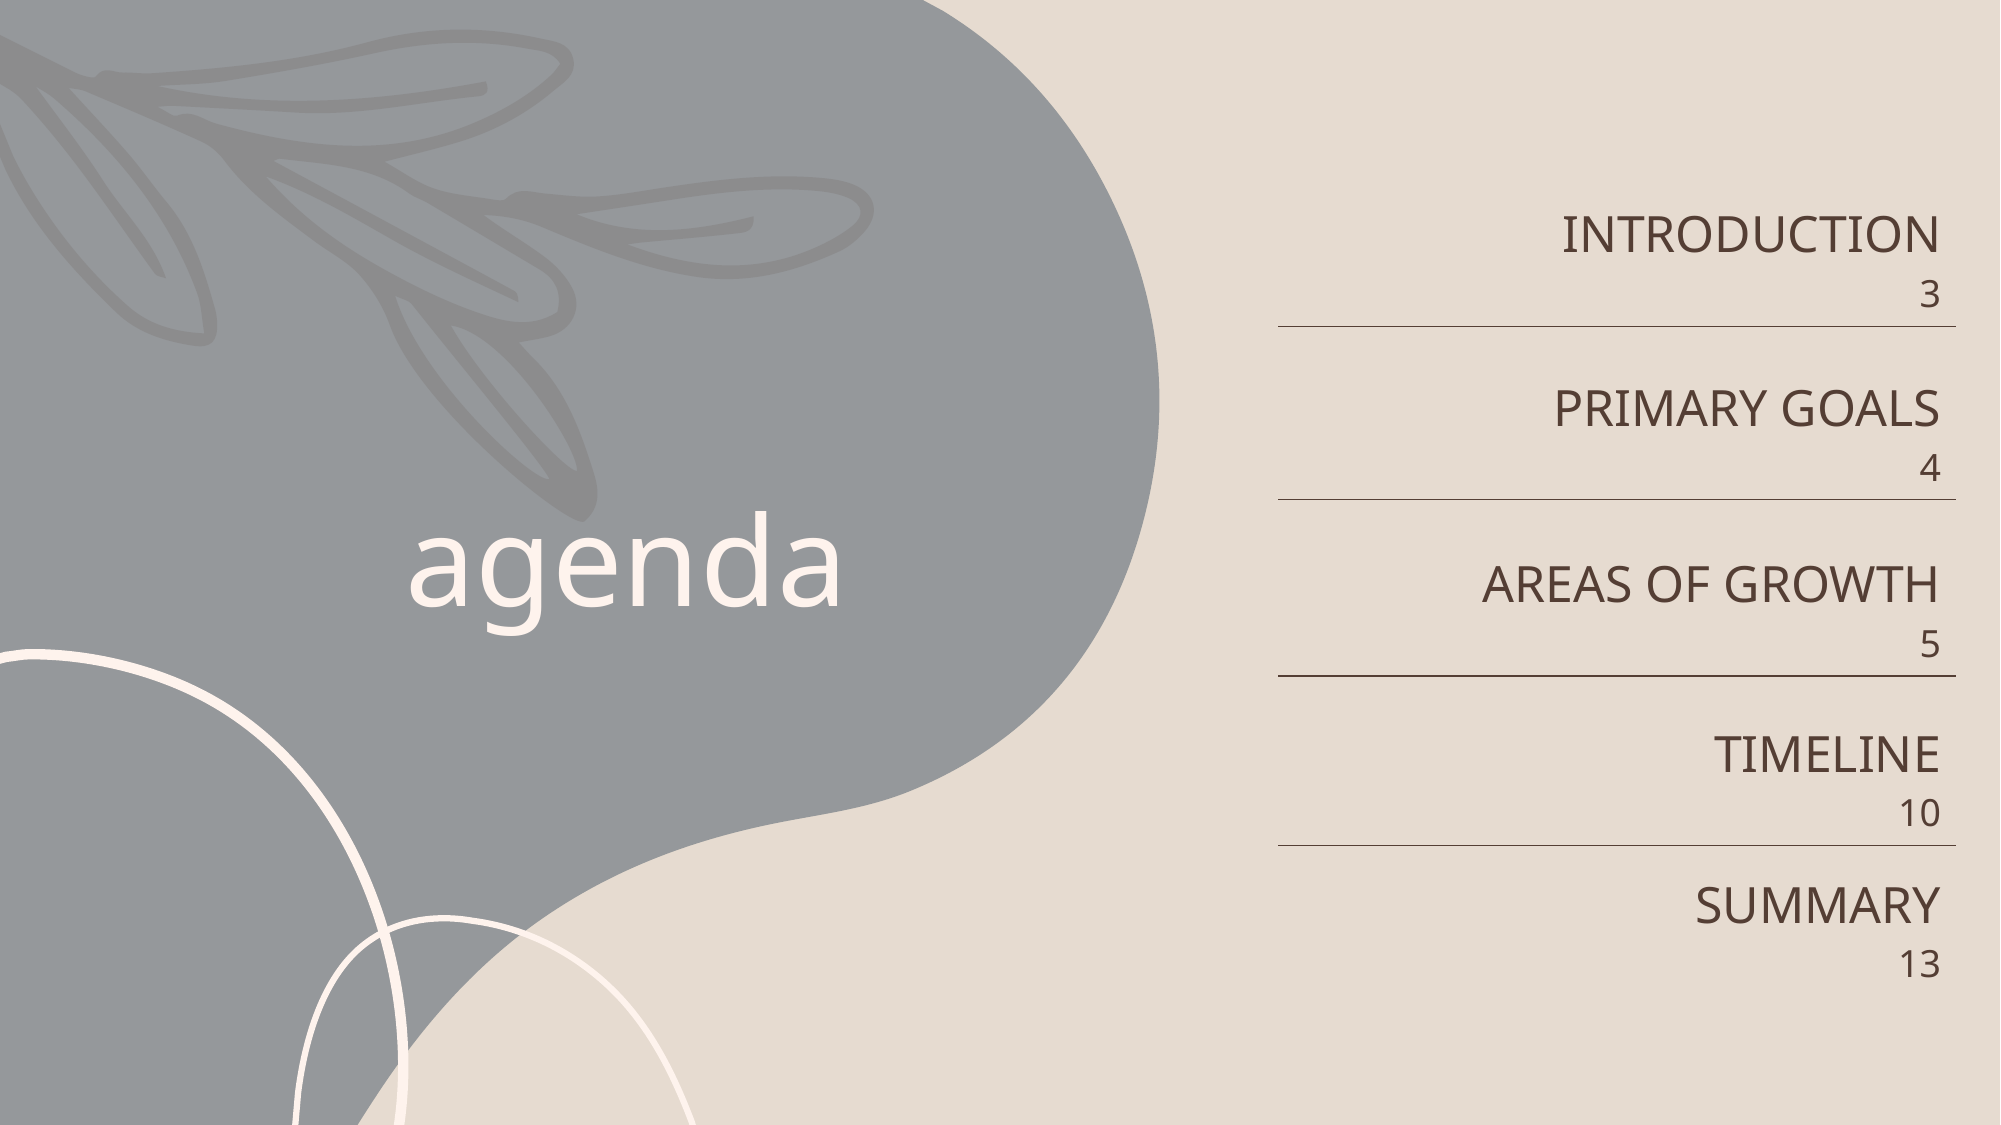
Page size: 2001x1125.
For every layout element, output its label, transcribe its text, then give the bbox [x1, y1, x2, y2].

table_cell TIMELINE 10 [1278, 677, 1956, 845]
table_cell PRIMARY GOALS 4 [1278, 327, 1956, 499]
table_cell SUMMARY 13 [1278, 846, 1956, 996]
table_cell AREAS OF GROWTH 5 [1278, 500, 1956, 675]
title agenda [115, 457, 1138, 675]
table_header INTRODUCTION 3 [1278, 192, 1956, 326]
